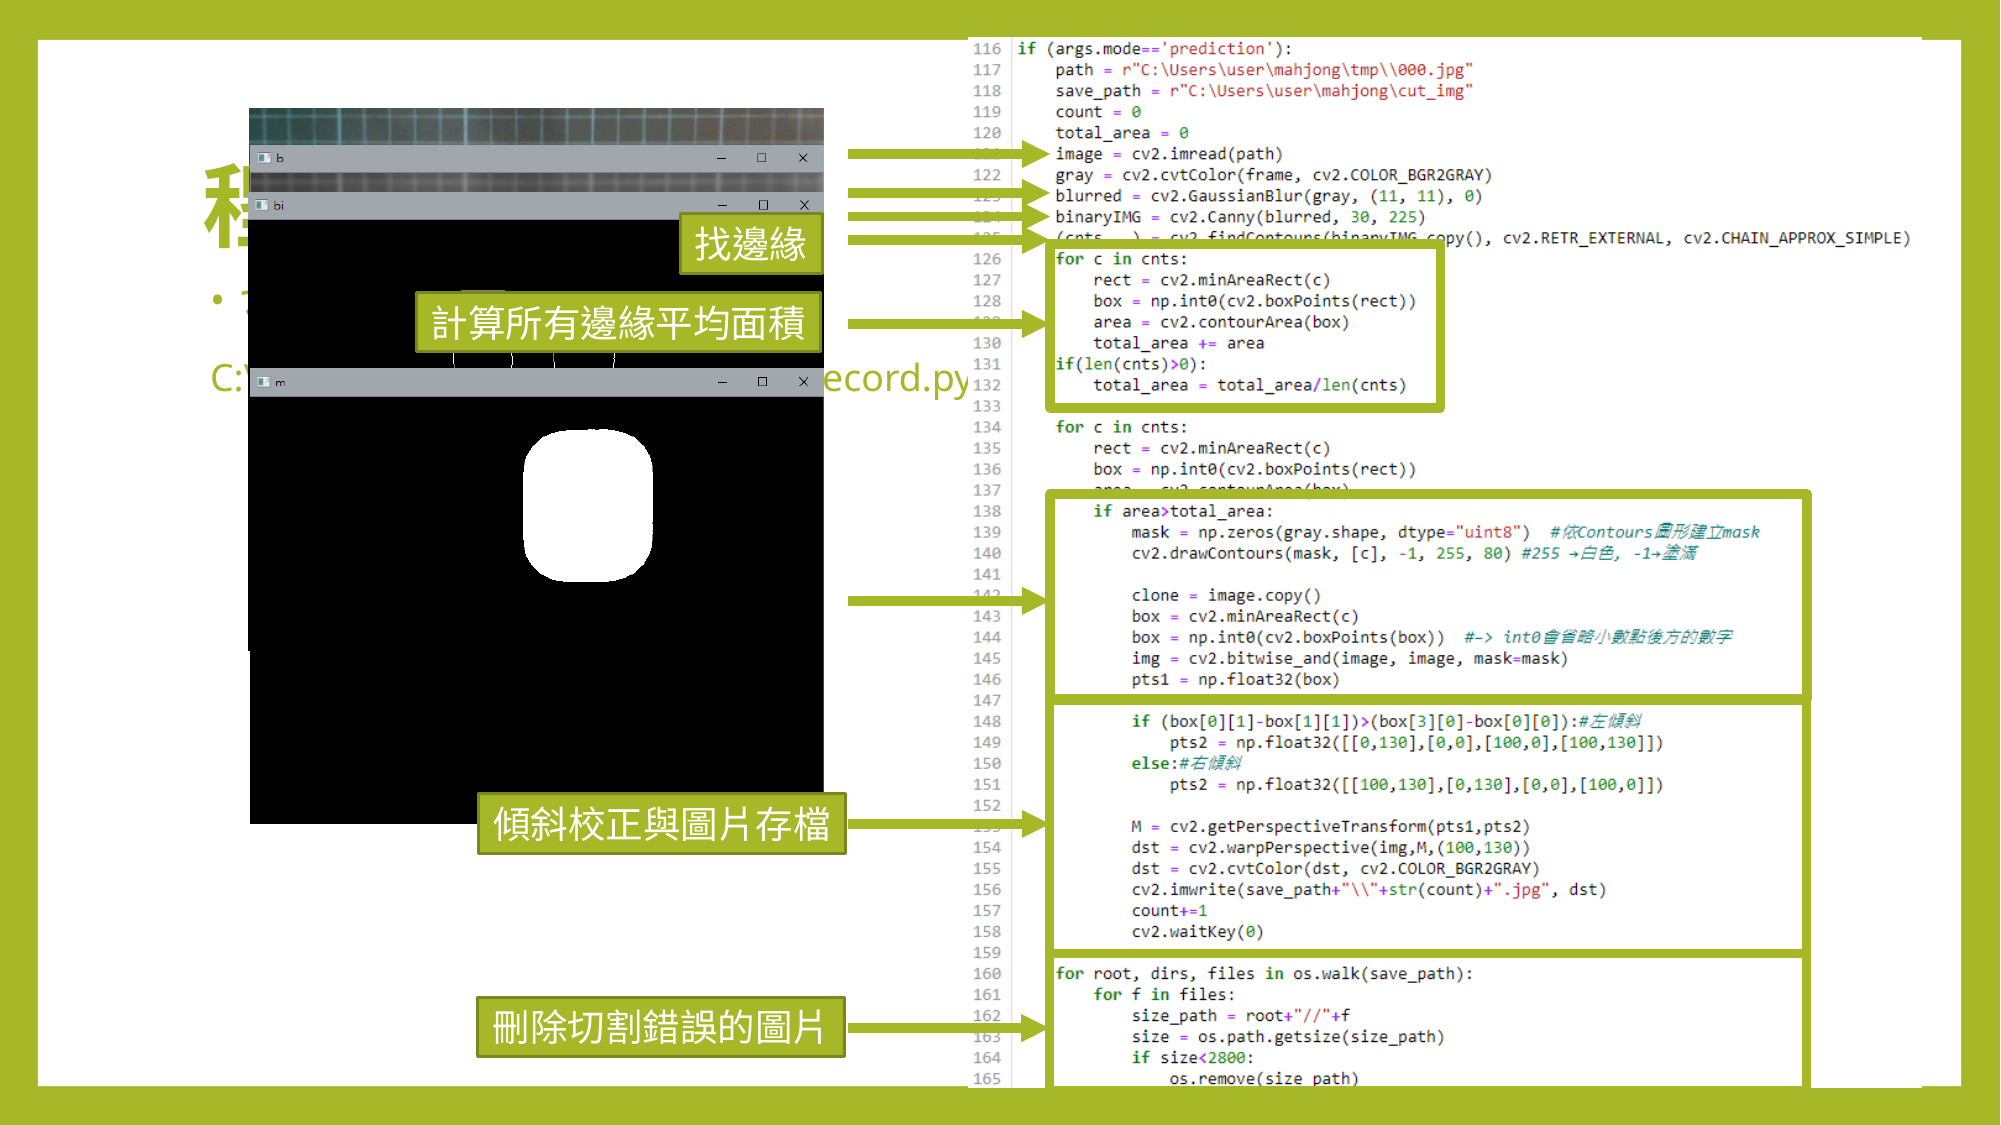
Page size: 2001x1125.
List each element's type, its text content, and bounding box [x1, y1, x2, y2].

title 程式解說 [187, 99, 962, 267]
list 切出單張麻將 C:\Users\user\mahjong\mahjong\record.py [187, 267, 962, 1063]
picture [967, 37, 1922, 1088]
picture [248, 107, 825, 825]
text_box 傾斜校正與圖片存檔 [477, 792, 847, 855]
text_box 刪除切割錯誤的圖片 [476, 996, 846, 1058]
